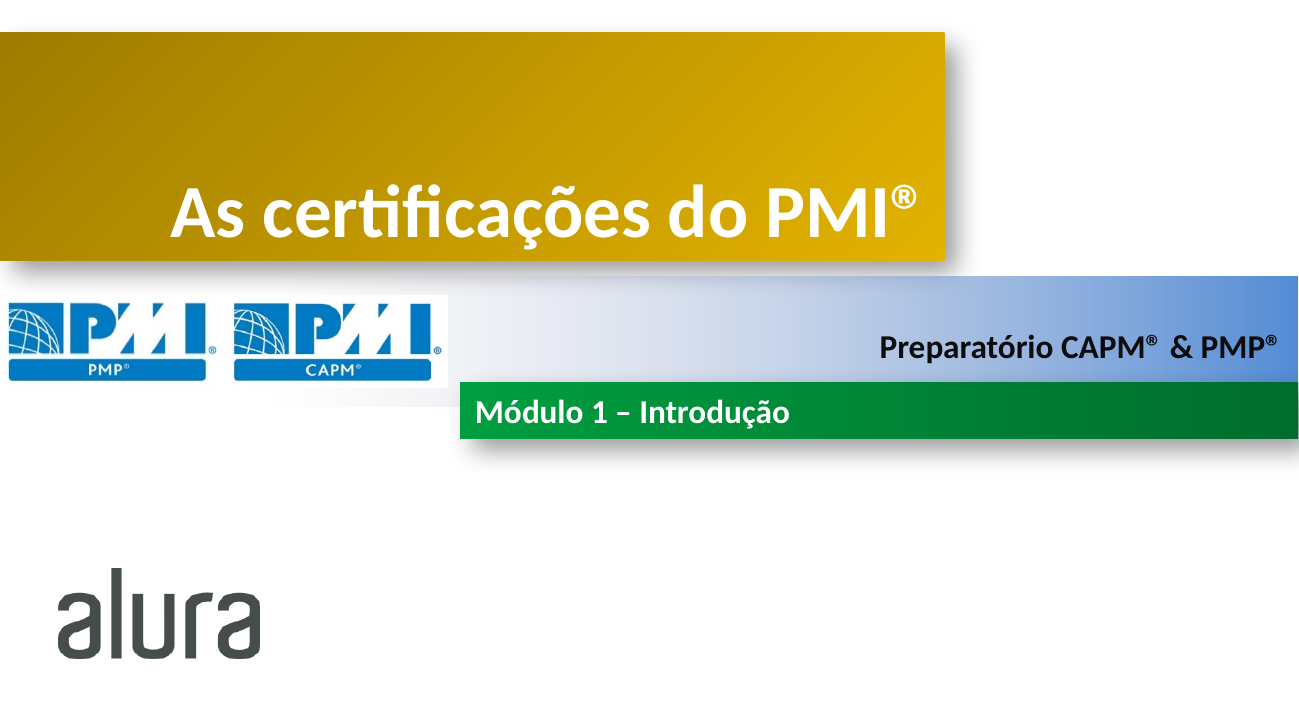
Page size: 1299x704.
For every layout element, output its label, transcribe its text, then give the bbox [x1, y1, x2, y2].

text_box As certificações do PMI® [0, 32, 945, 261]
text_box [270, 374, 1298, 407]
text_box Preparatório CAPM® & PMP® [452, 317, 1298, 374]
text_box [270, 276, 1298, 317]
text_box Módulo 1 – Introdução [460, 382, 1299, 439]
picture [58, 568, 260, 660]
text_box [0, 294, 449, 390]
